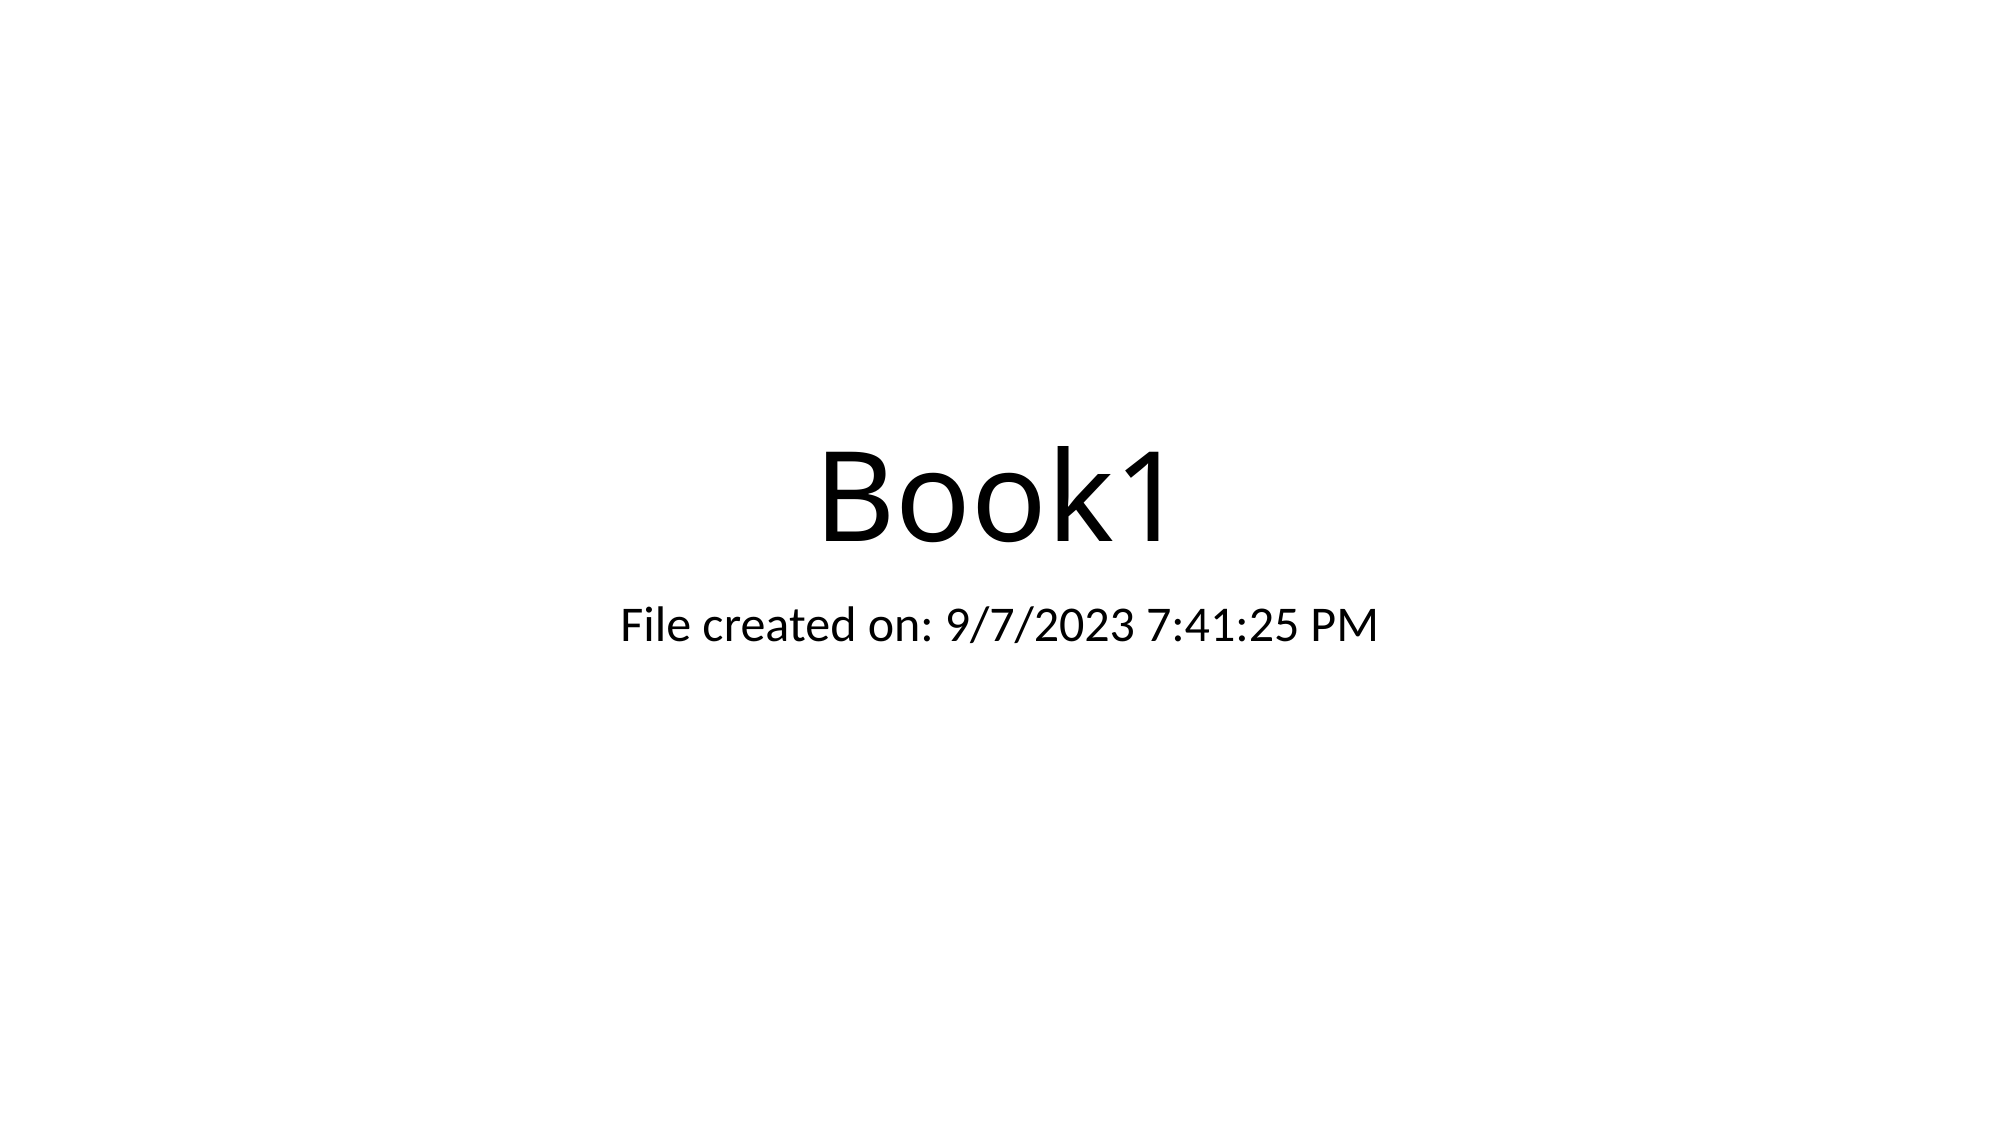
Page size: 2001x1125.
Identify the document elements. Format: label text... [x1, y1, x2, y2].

title Book1 [249, 184, 1750, 576]
subtitle File created on: 9/7/2023 7:41:25 PM [249, 590, 1750, 863]
